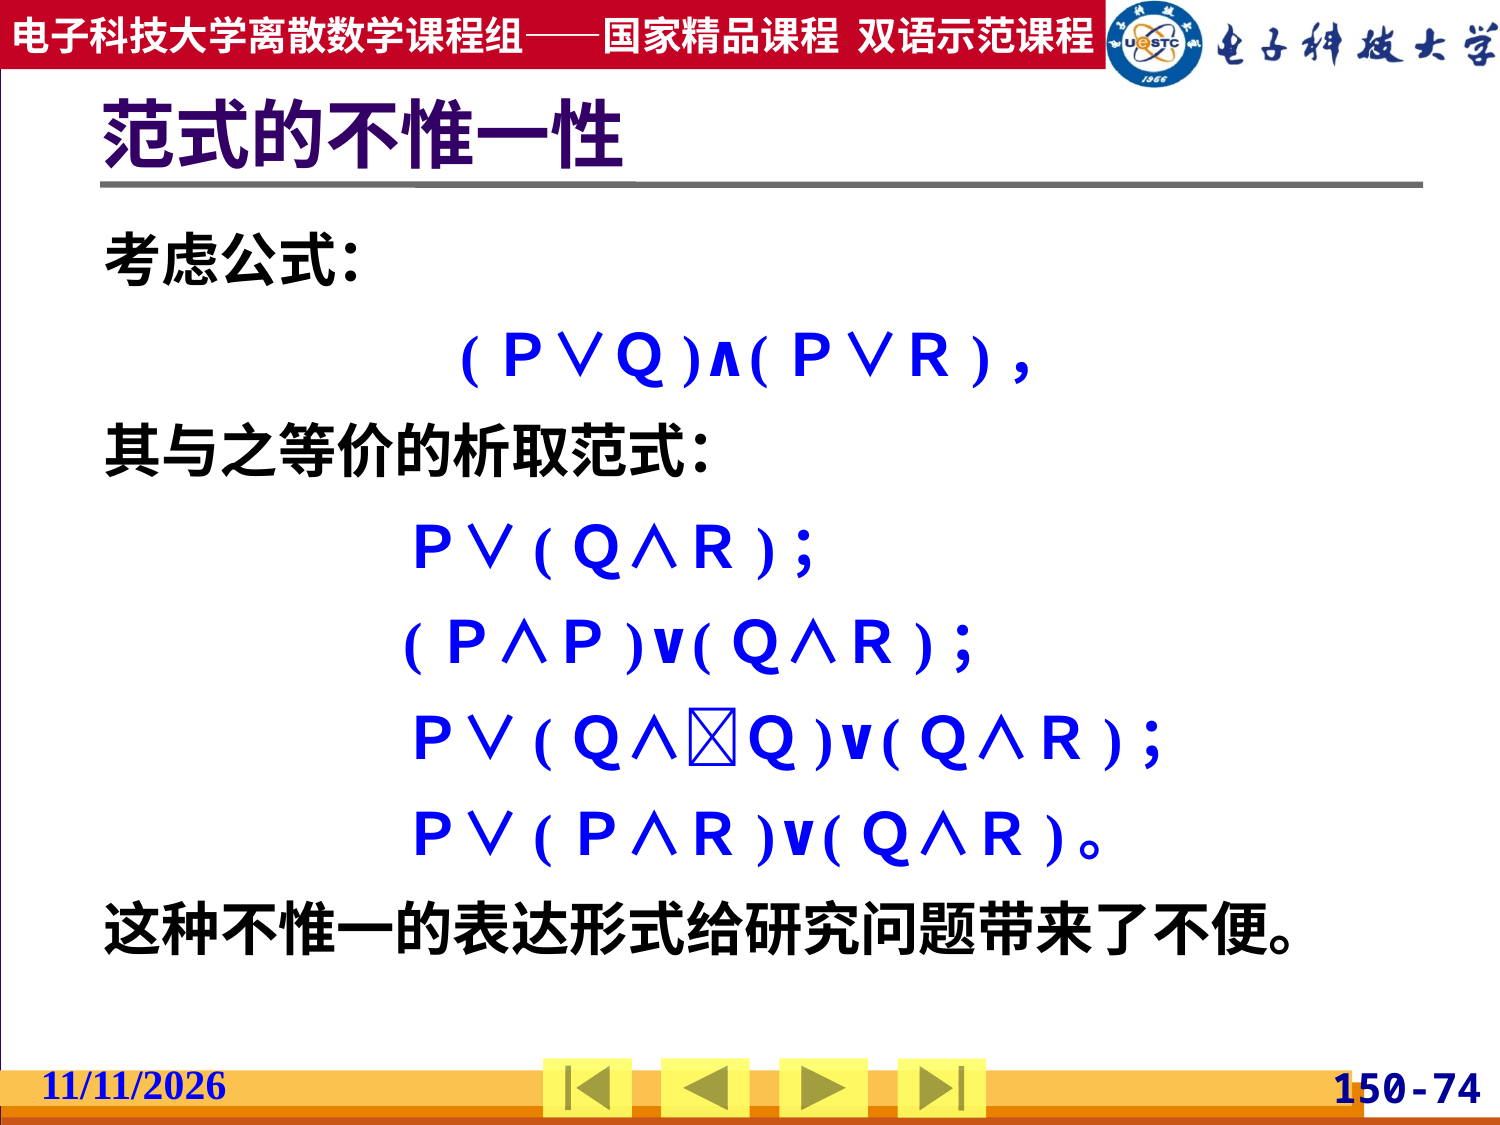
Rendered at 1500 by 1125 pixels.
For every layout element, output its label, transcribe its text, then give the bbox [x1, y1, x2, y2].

title 范式的不惟一性 [100, 80, 1424, 197]
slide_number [34, 1057, 284, 1109]
list 考虑公式： (Ｐ∨Ｑ)∧(Ｐ∨Ｒ)， 其与之等价的析取范式： Ｐ∨(Ｑ∧Ｒ)； (Ｐ∧Ｐ)∨(Ｑ∧Ｒ)； Ｐ∨(Ｑ∧Ｑ)∨(Ｑ∧Ｒ)； Ｐ∨(Ｐ∧Ｒ)∨(Ｑ∧Ｒ)。 这种不惟一的表达形式给研究问题带来了不便。 [88, 201, 1436, 988]
picture [1105, 0, 1500, 89]
